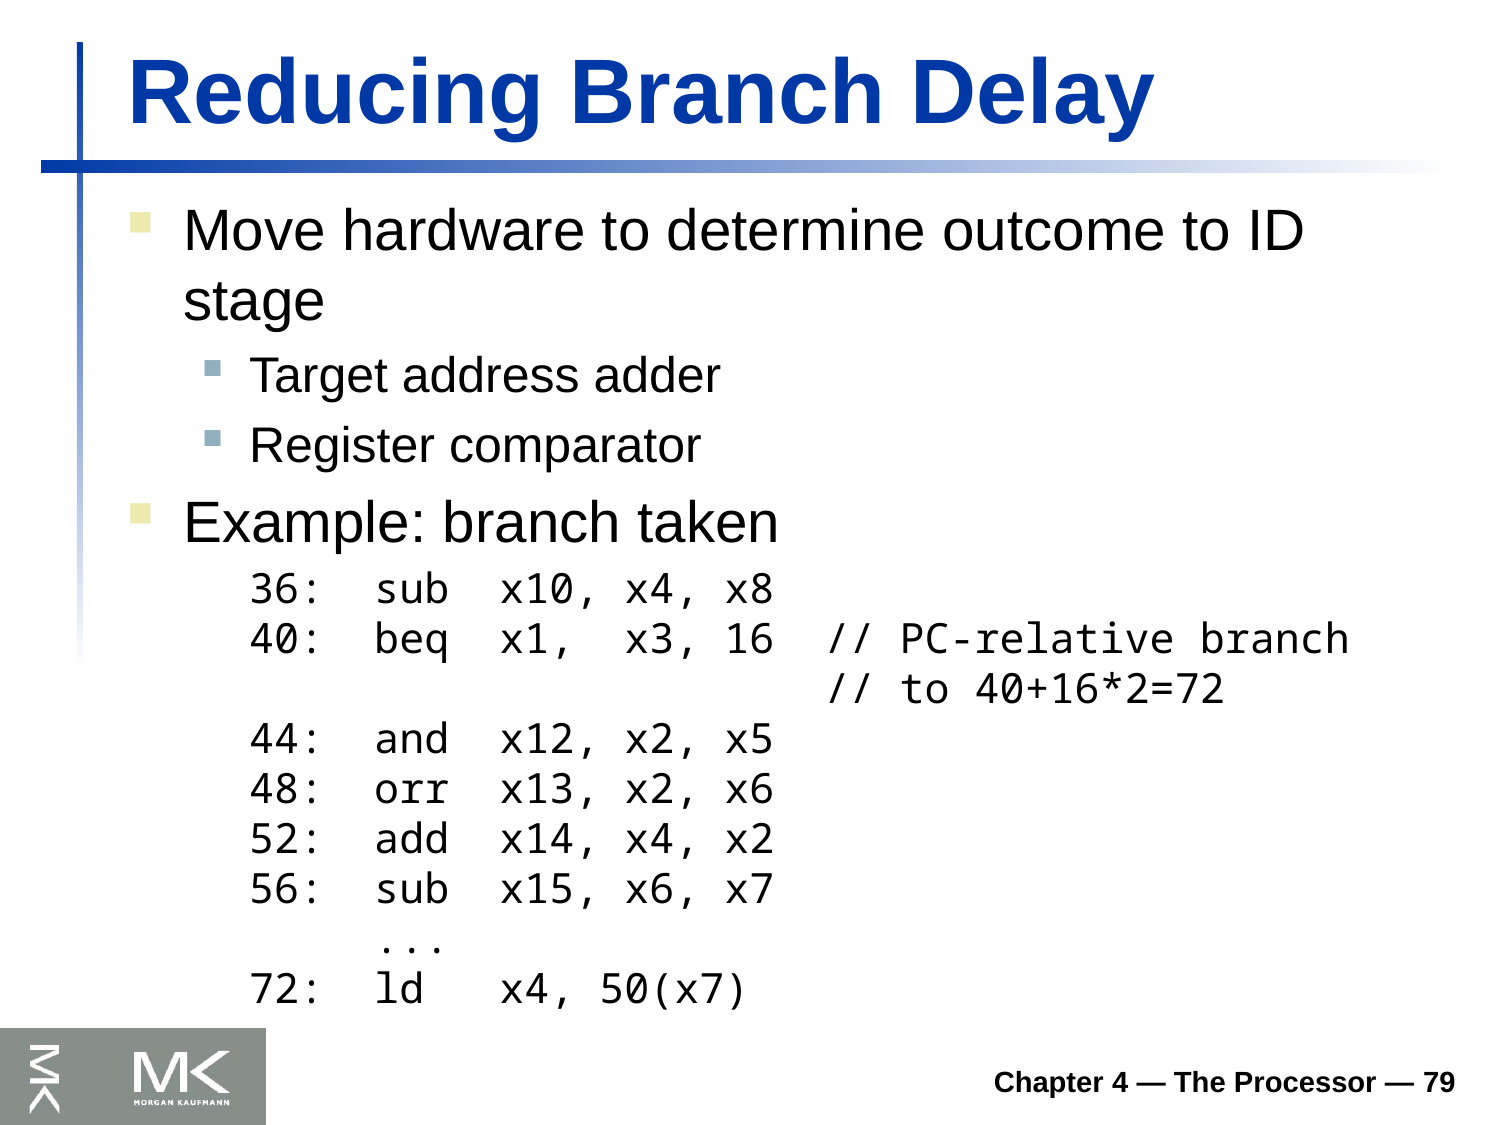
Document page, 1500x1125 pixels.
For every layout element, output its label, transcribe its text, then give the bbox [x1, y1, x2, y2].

title Reducing Branch Delay [112, 23, 1468, 149]
picture [0, 1028, 266, 1125]
list Move hardware to determine outcome to ID stage Target address adder Register comparator Example: branch taken 36: sub x10, x4, x8 40: beq x1, x3, 16 // PC-relative branch // to 40+16*2=72 44: and x12, x2, x5 48: orr x13, x2, x6 52: add x14, x4, x2 56: sub x15, x6, x7 ... 72: ld x4, 50(x7) [112, 184, 1469, 1024]
footer Chapter 4 — The Processor — 79 [277, 1046, 1471, 1106]
